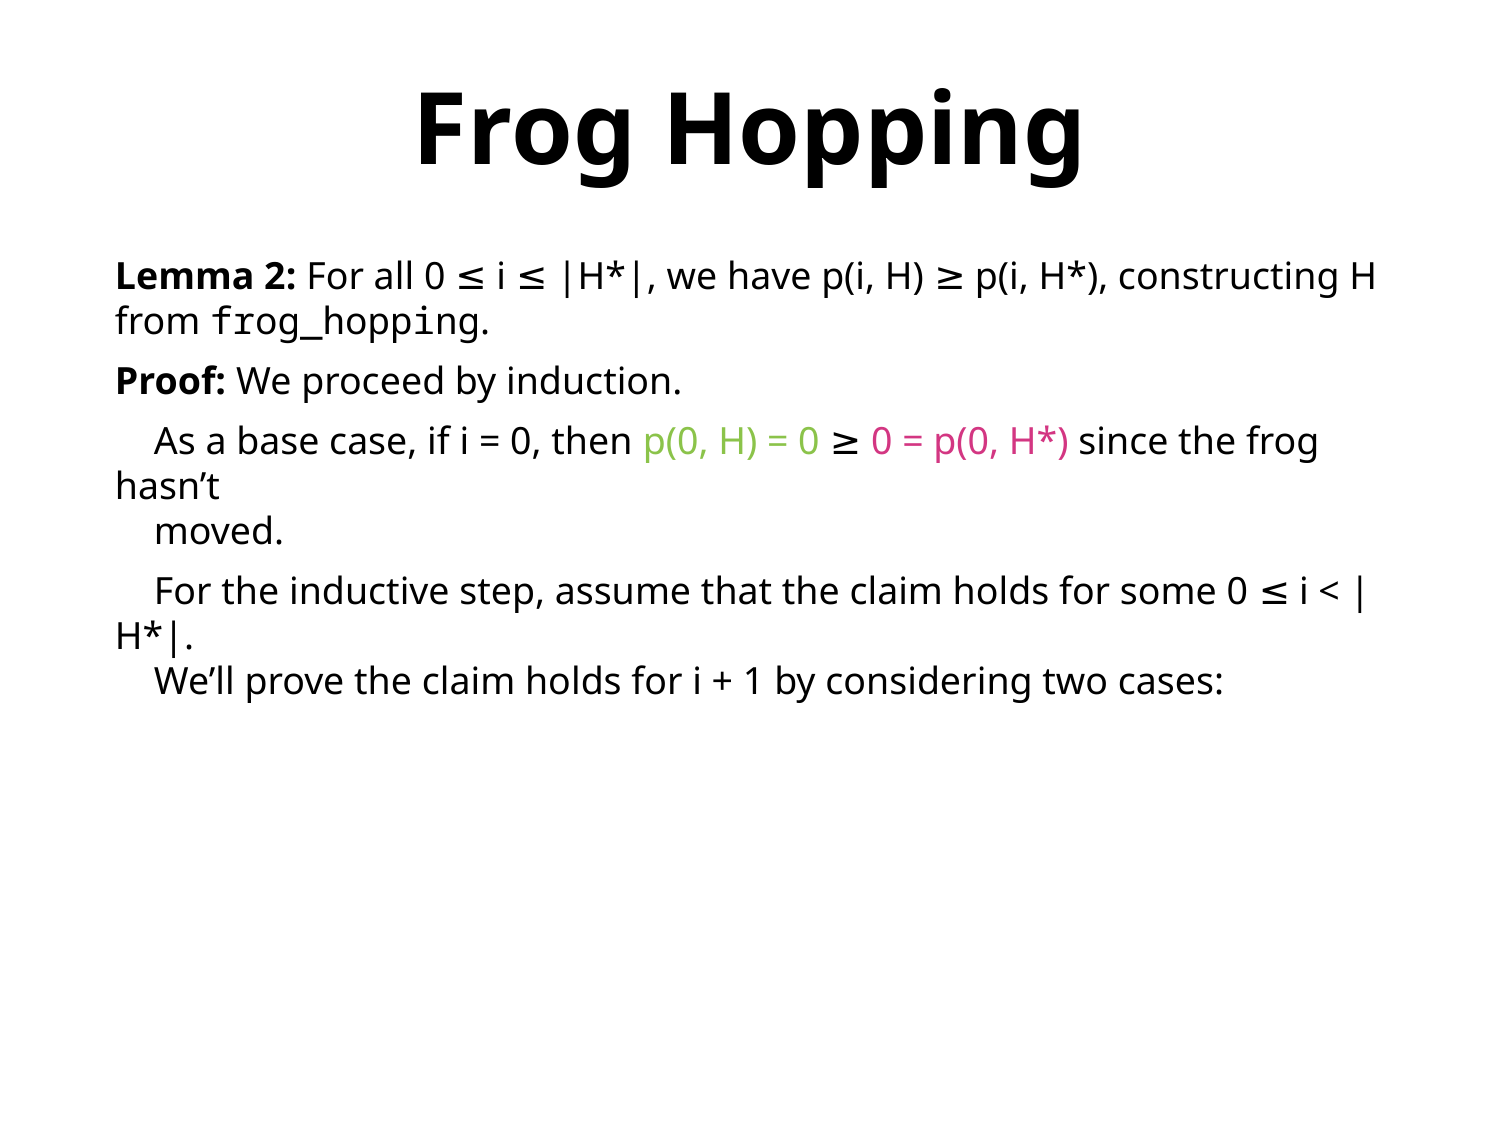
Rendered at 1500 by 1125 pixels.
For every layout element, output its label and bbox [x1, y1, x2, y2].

subtitle [0, 50, 1500, 1125]
